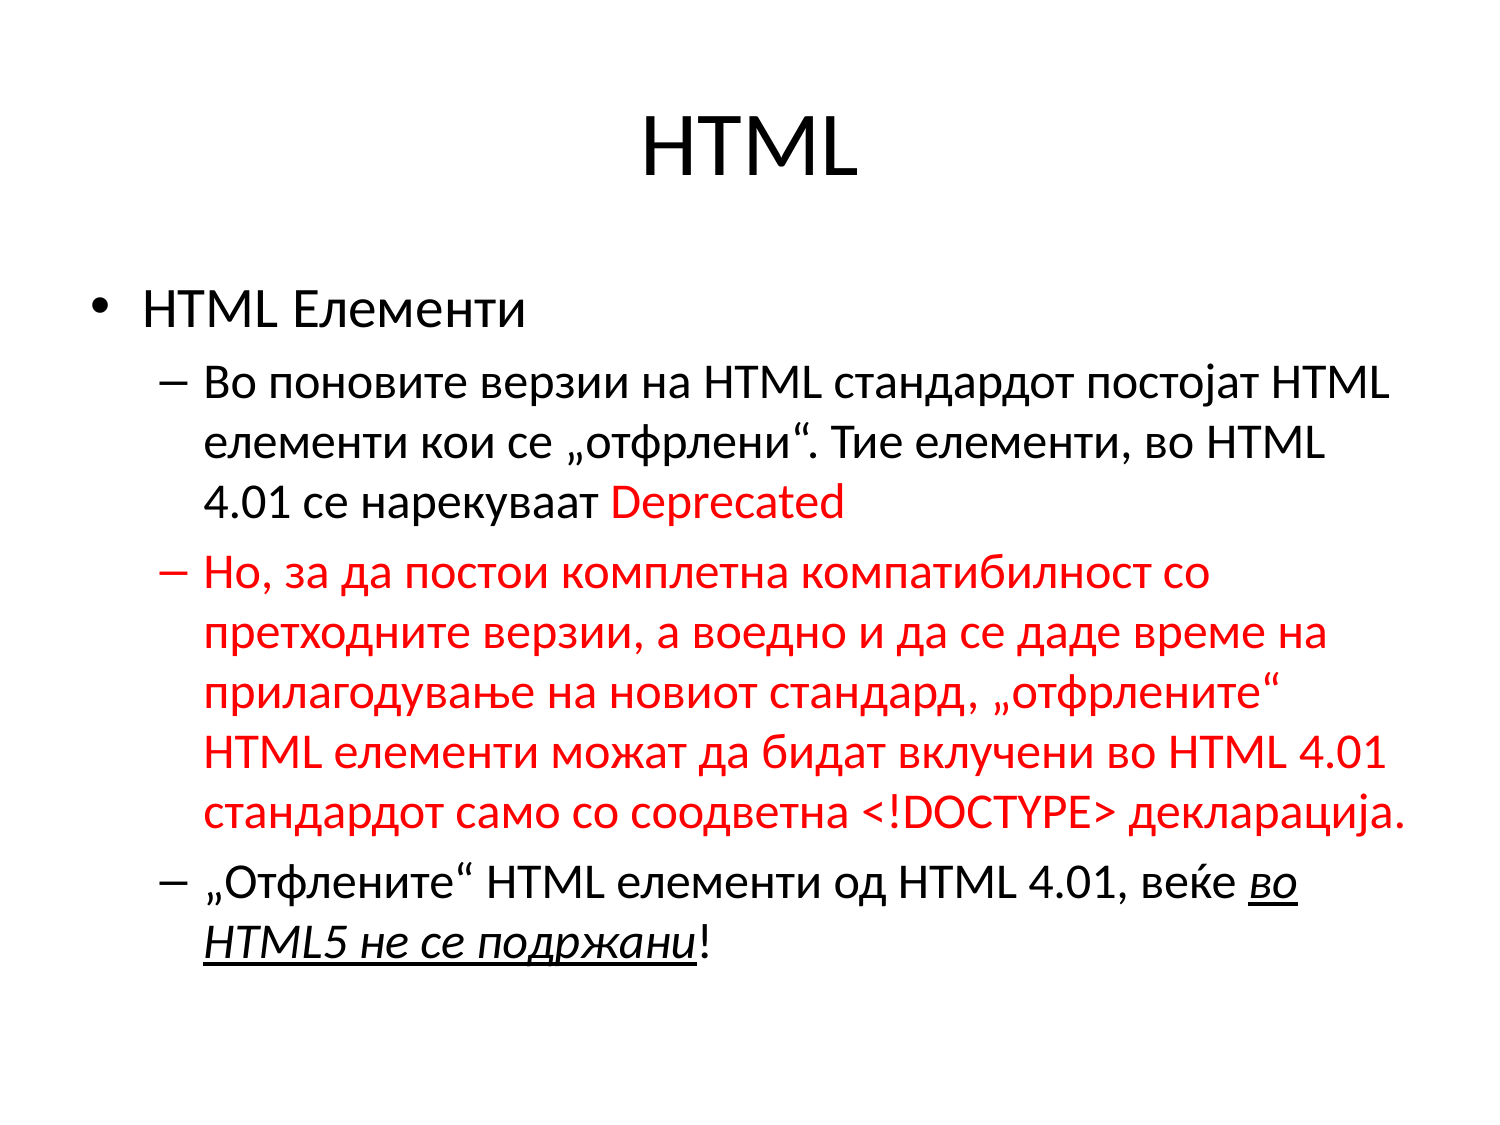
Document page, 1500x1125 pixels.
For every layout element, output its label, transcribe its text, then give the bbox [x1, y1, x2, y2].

title HTML [75, 45, 1425, 233]
list HTML Елементи Во поновите верзии на HTML стандардот постојат HTML елементи кои се „отфрлени“. Тие елементи, во HTML 4.01 се нарекуваат Deprecated Но, за да постои комплетна компатибилност со претходните верзии, а воедно и да се даде време на прилагодување на новиот стандард, „отфрлените“ HTML елементи можат да бидат вклучени во HTML 4.01 стандардот само со соодветна <!DOCTYPE> декларација. „Отфлените“ HTML елементи од HTML 4.01, веќе во HTML5 не се подржани! [75, 262, 1425, 1005]
